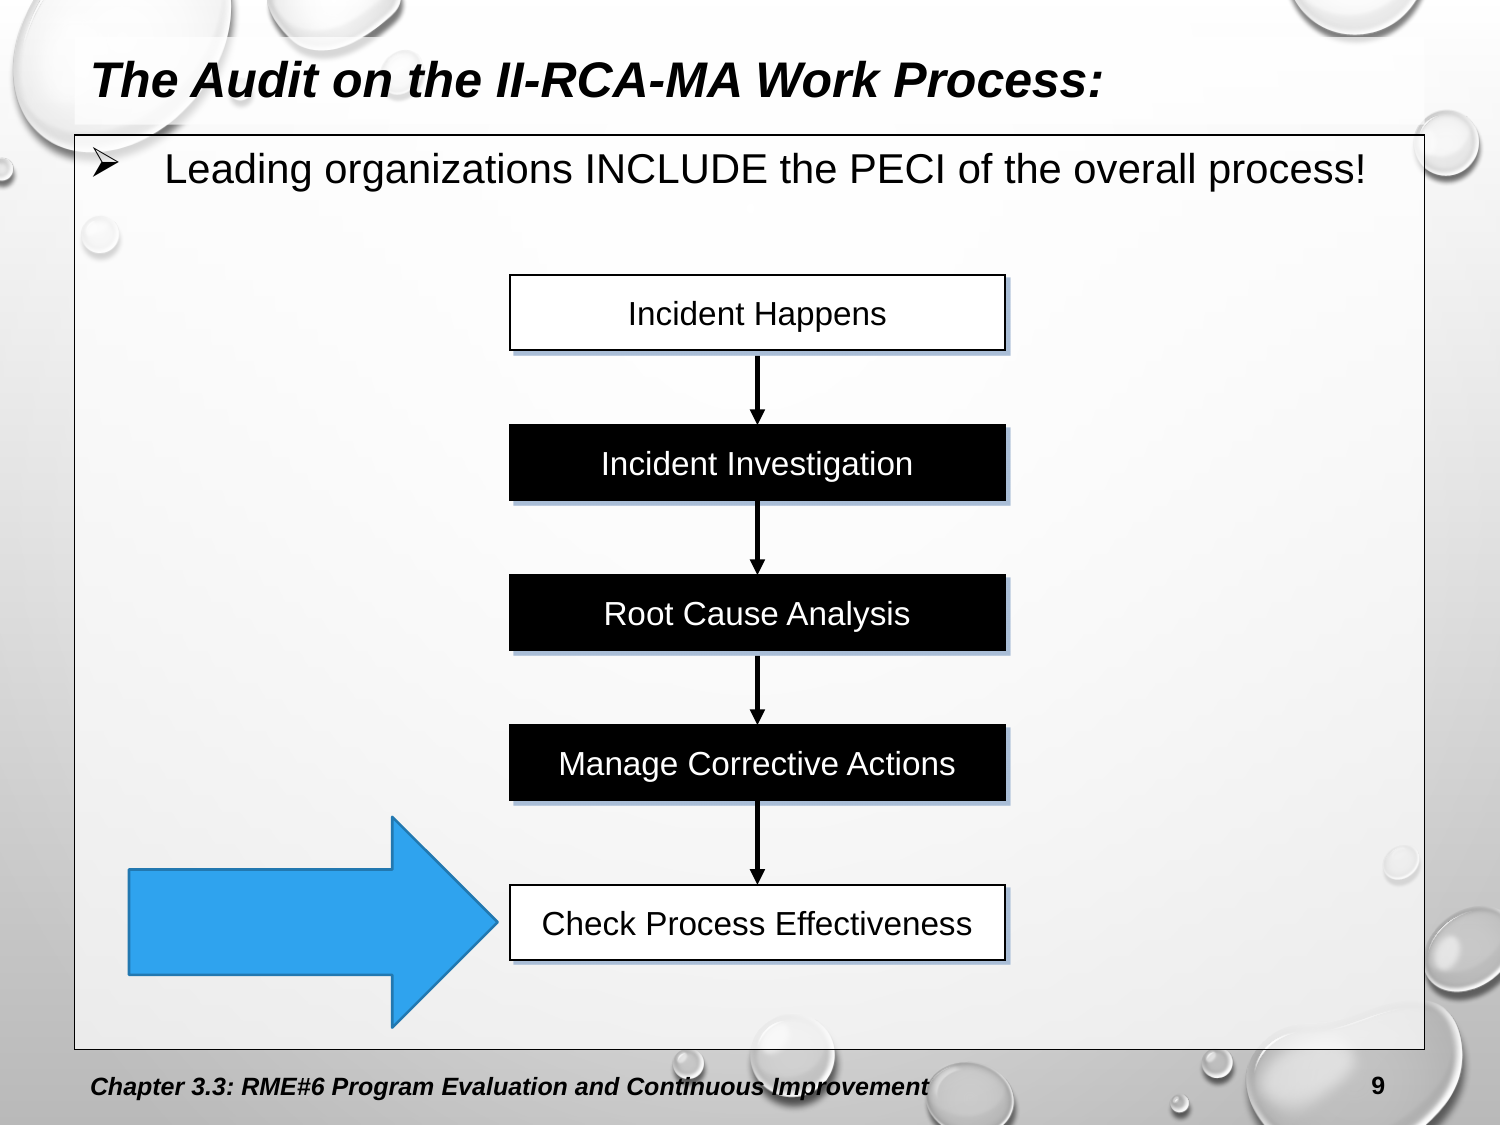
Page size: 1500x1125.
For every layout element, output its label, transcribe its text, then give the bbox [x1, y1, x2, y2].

picture [0, 0, 1500, 1125]
text_box Chapter 3.3: RME#6 Program Evaluation and Continuous Improvement [74, 1049, 1035, 1125]
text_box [509, 274, 1006, 960]
text_box The Audit on the II-RCA-MA Work Process: [74, 37, 1425, 125]
text_box [127, 815, 499, 1029]
text_box Leading organizations INCLUDE the PECI of the overall process! [74, 134, 1425, 1050]
text_box 9 [1249, 1062, 1400, 1100]
